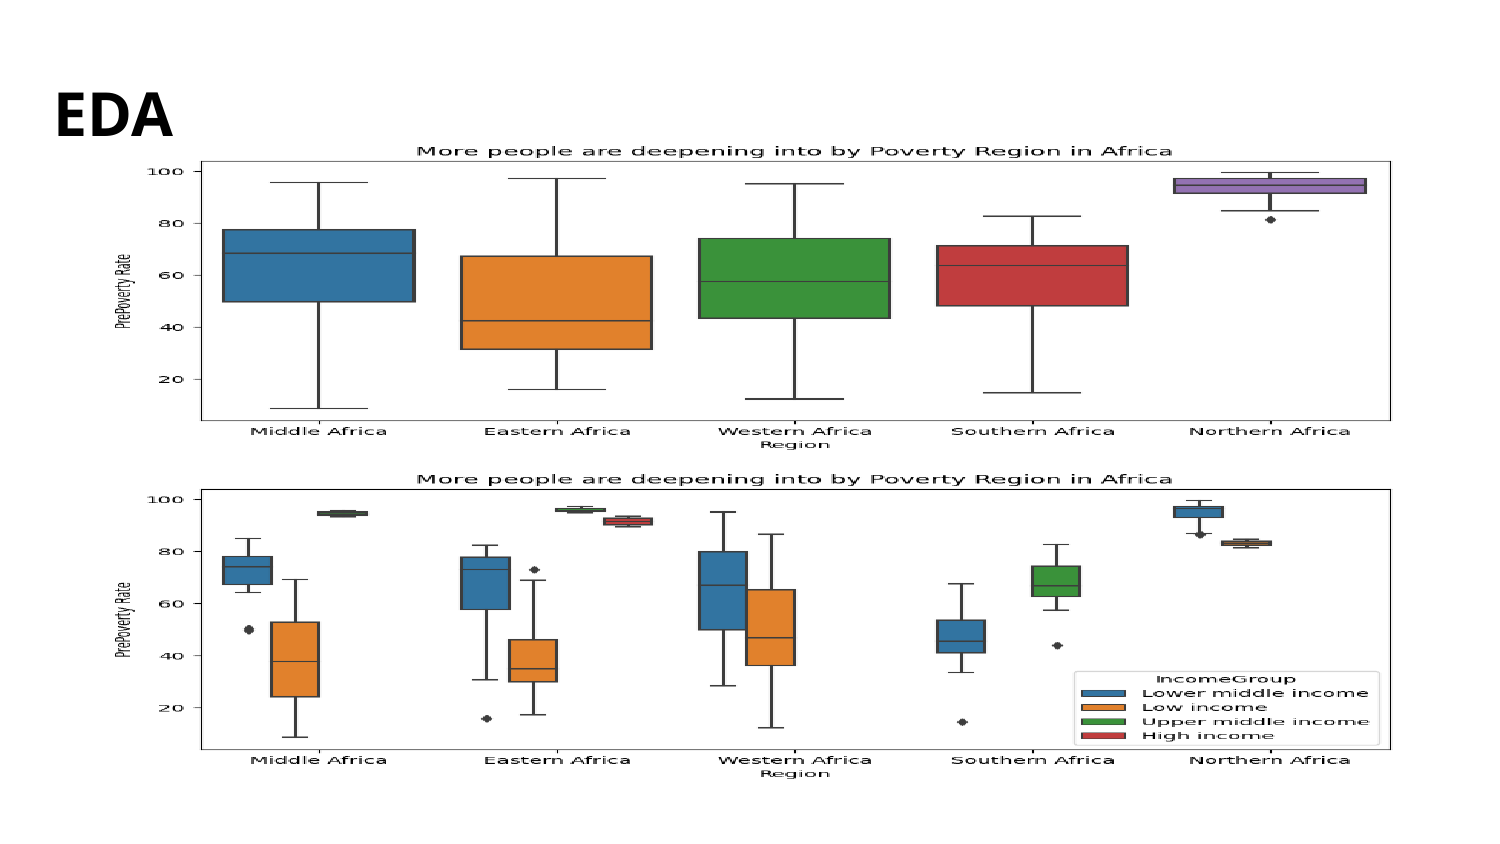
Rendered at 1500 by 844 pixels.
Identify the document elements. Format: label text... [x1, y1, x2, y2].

title EDA [38, 60, 1437, 155]
picture [100, 467, 1404, 785]
picture [100, 138, 1404, 456]
